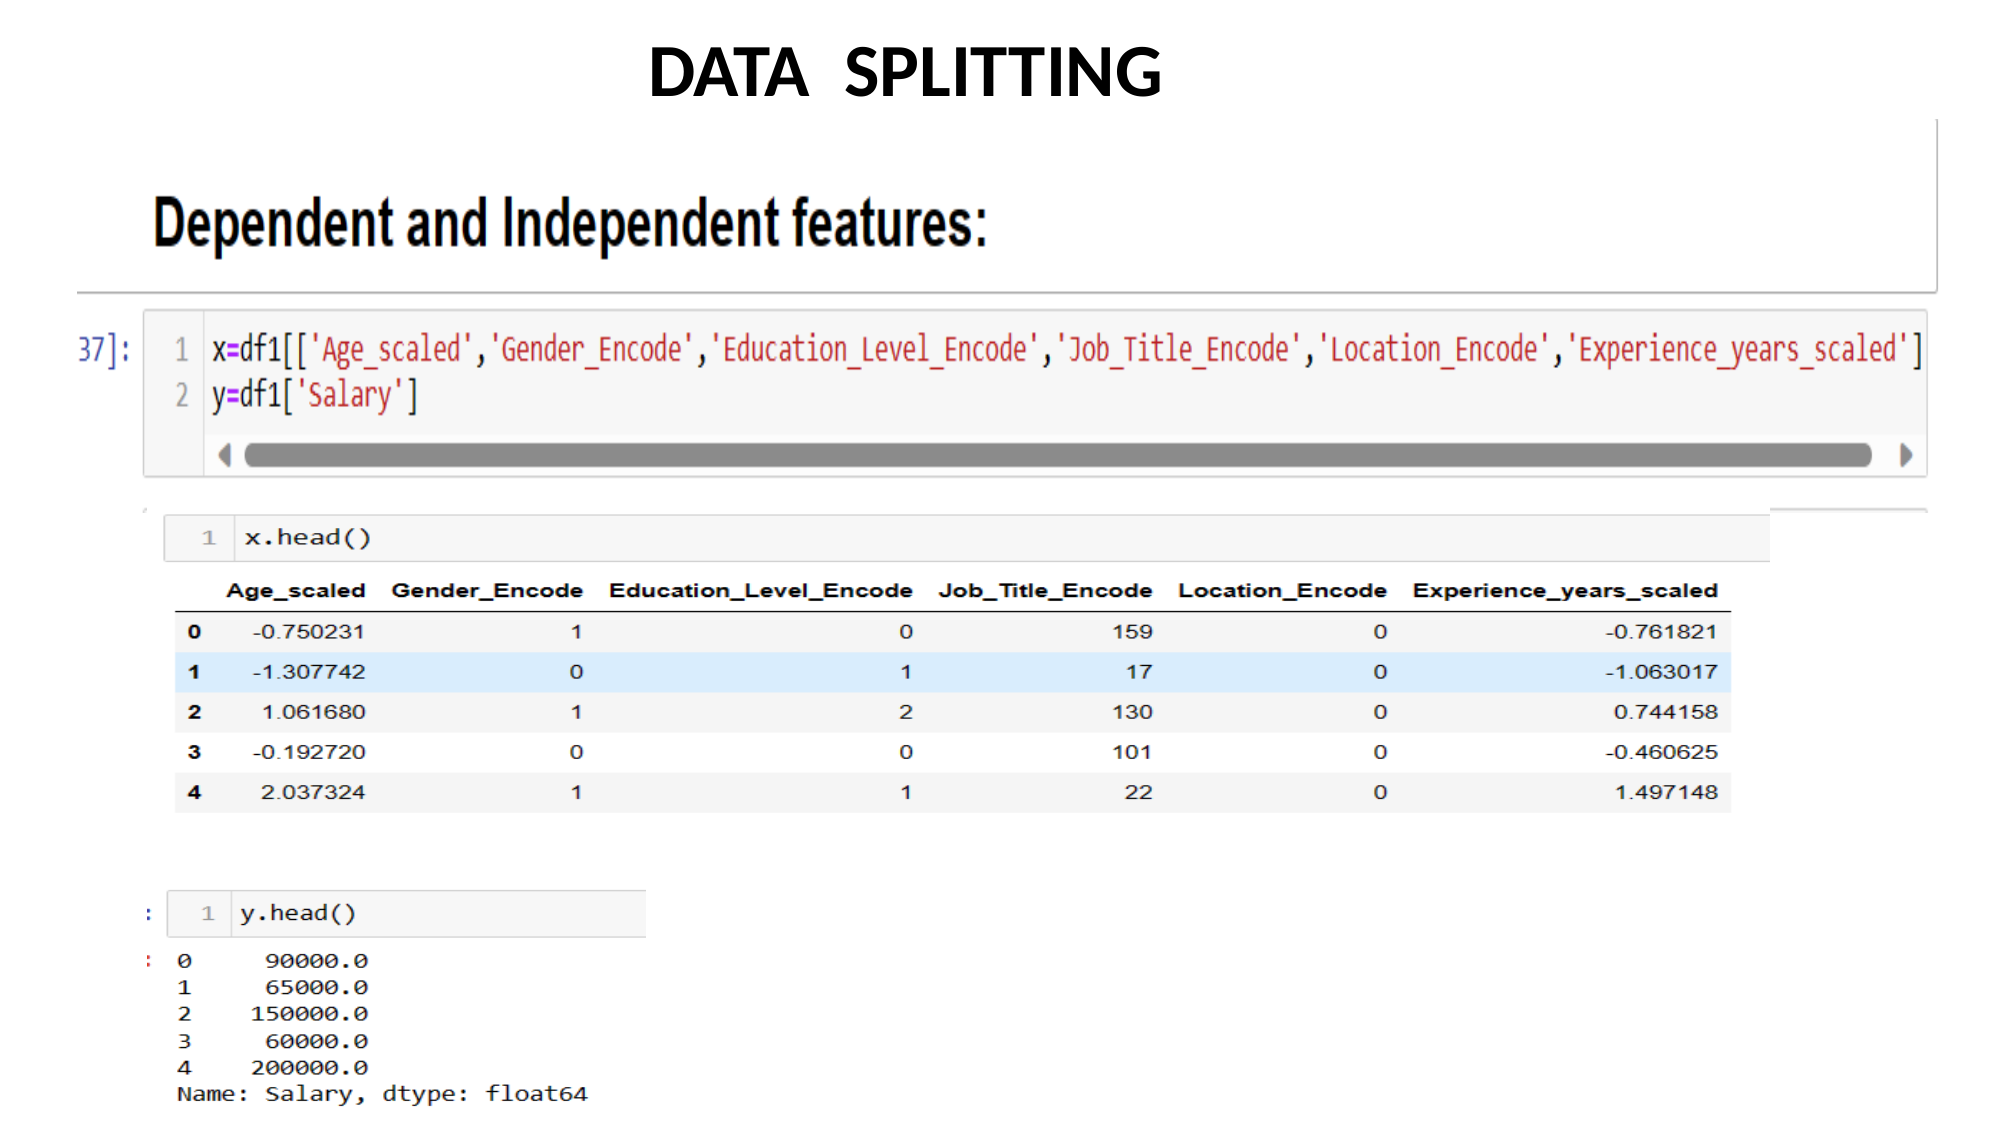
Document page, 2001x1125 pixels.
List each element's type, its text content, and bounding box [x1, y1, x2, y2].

text_box DATA SPLITTING [633, 13, 2000, 119]
picture [77, 119, 1941, 838]
picture [147, 865, 646, 1125]
